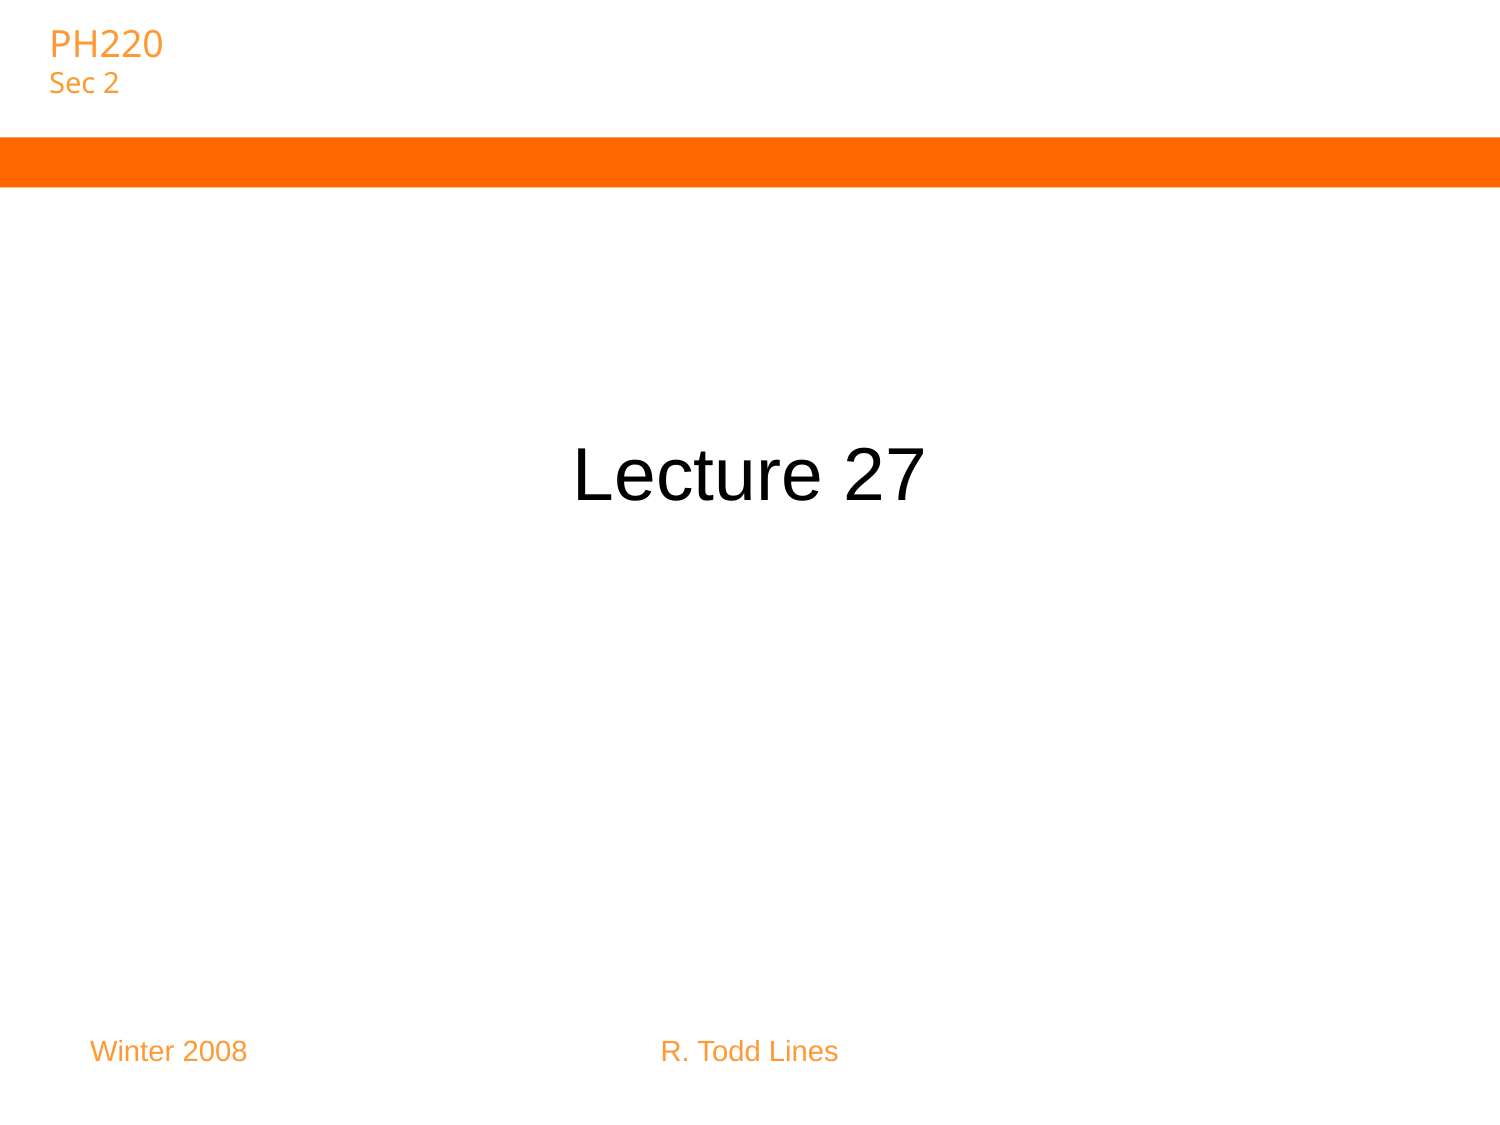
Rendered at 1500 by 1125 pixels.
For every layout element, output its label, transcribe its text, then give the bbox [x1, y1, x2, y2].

title Lecture 27 [112, 349, 1388, 591]
slide_number Winter 2008 [75, 1024, 425, 1103]
footer R. Todd Lines [512, 1024, 988, 1103]
